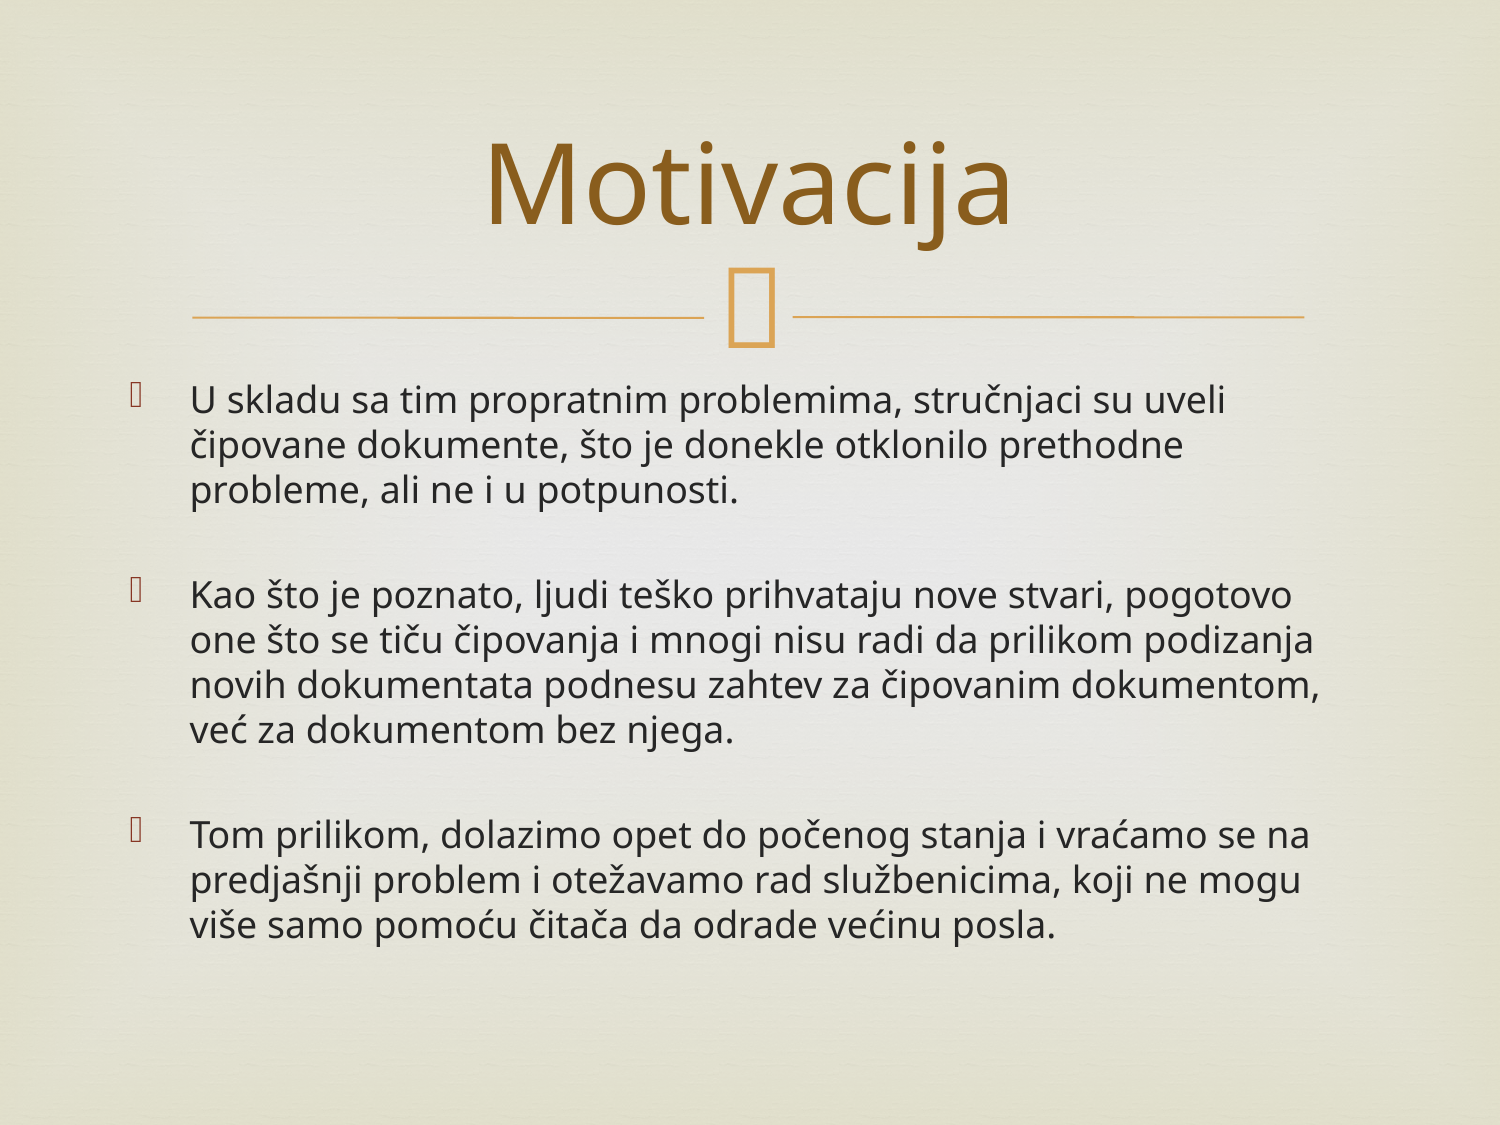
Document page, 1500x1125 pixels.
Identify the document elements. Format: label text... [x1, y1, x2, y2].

title Motivacija [112, 93, 1386, 267]
list U skladu sa tim propratnim problemima, stručnjaci su uveli čipovane dokumente, što je donekle otklonilo prethodne probleme, ali ne i u potpunosti. Kao što je poznato, ljudi teško prihvataju nove stvari, pogotovo one što se tiču čipovanja i mnogi nisu radi da prilikom podizanja novih dokumentata podnesu zahtev za čipovanim dokumentom, već za dokumentom bez njega. Tom prilikom, dolazimo opet do počenog stanja i vraćamo se na predjašnji problem i otežavamo rad službenicima, koji ne mogu više samo pomoću čitača da odrade većinu posla. [114, 368, 1386, 1005]
